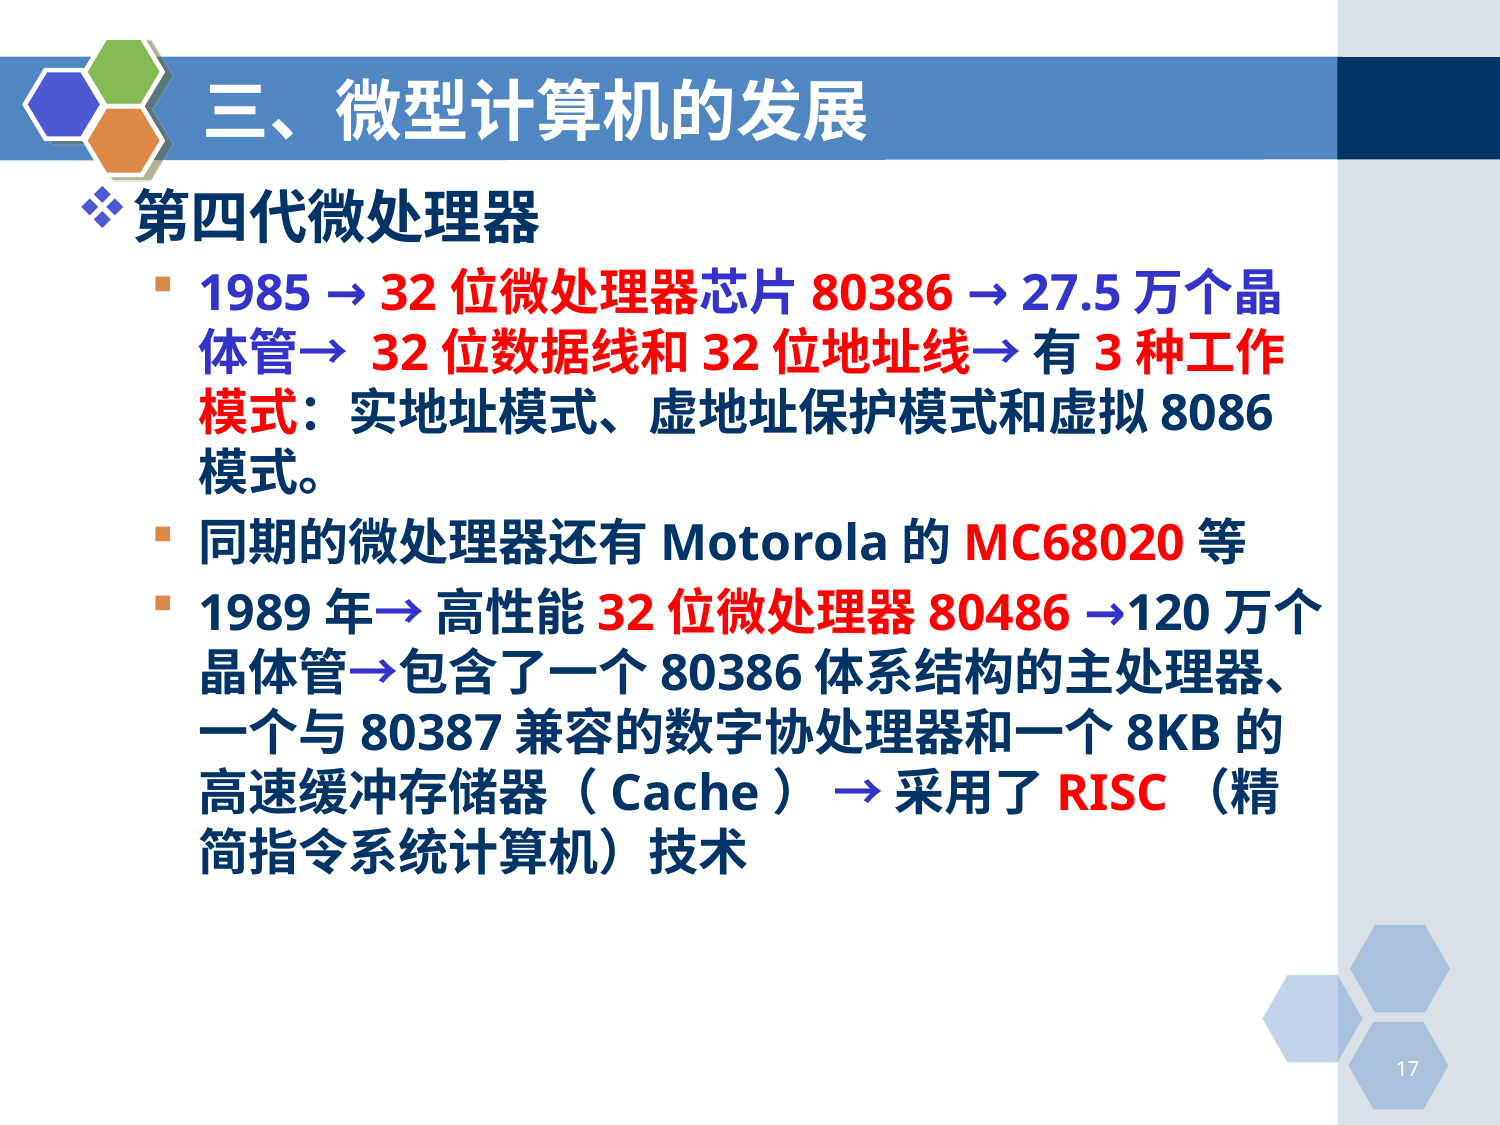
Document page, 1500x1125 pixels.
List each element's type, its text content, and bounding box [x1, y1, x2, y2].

slide_number 17 [1359, 1047, 1435, 1086]
list 第四代微处理器 1985 → 32位微处理器芯片80386 → 27.5万个晶体管→ 32位数据线和32位地址线→ 有3种工作模式：实地址模式、虚地址保护模式和虚拟8086模式。 同期的微处理器还有Motorola的MC68020等 1989年→ 高性能32位微处理器80486 →120万个晶体管→包含了一个80386体系结构的主处理器、一个与80387兼容的数字协处理器和一个8KB的高速缓冲存储器（Cache） → 采用了RISC（精简指令系统计算机）技术 [61, 172, 1341, 1034]
title 三、微型计算机的发展 [187, 62, 1288, 155]
